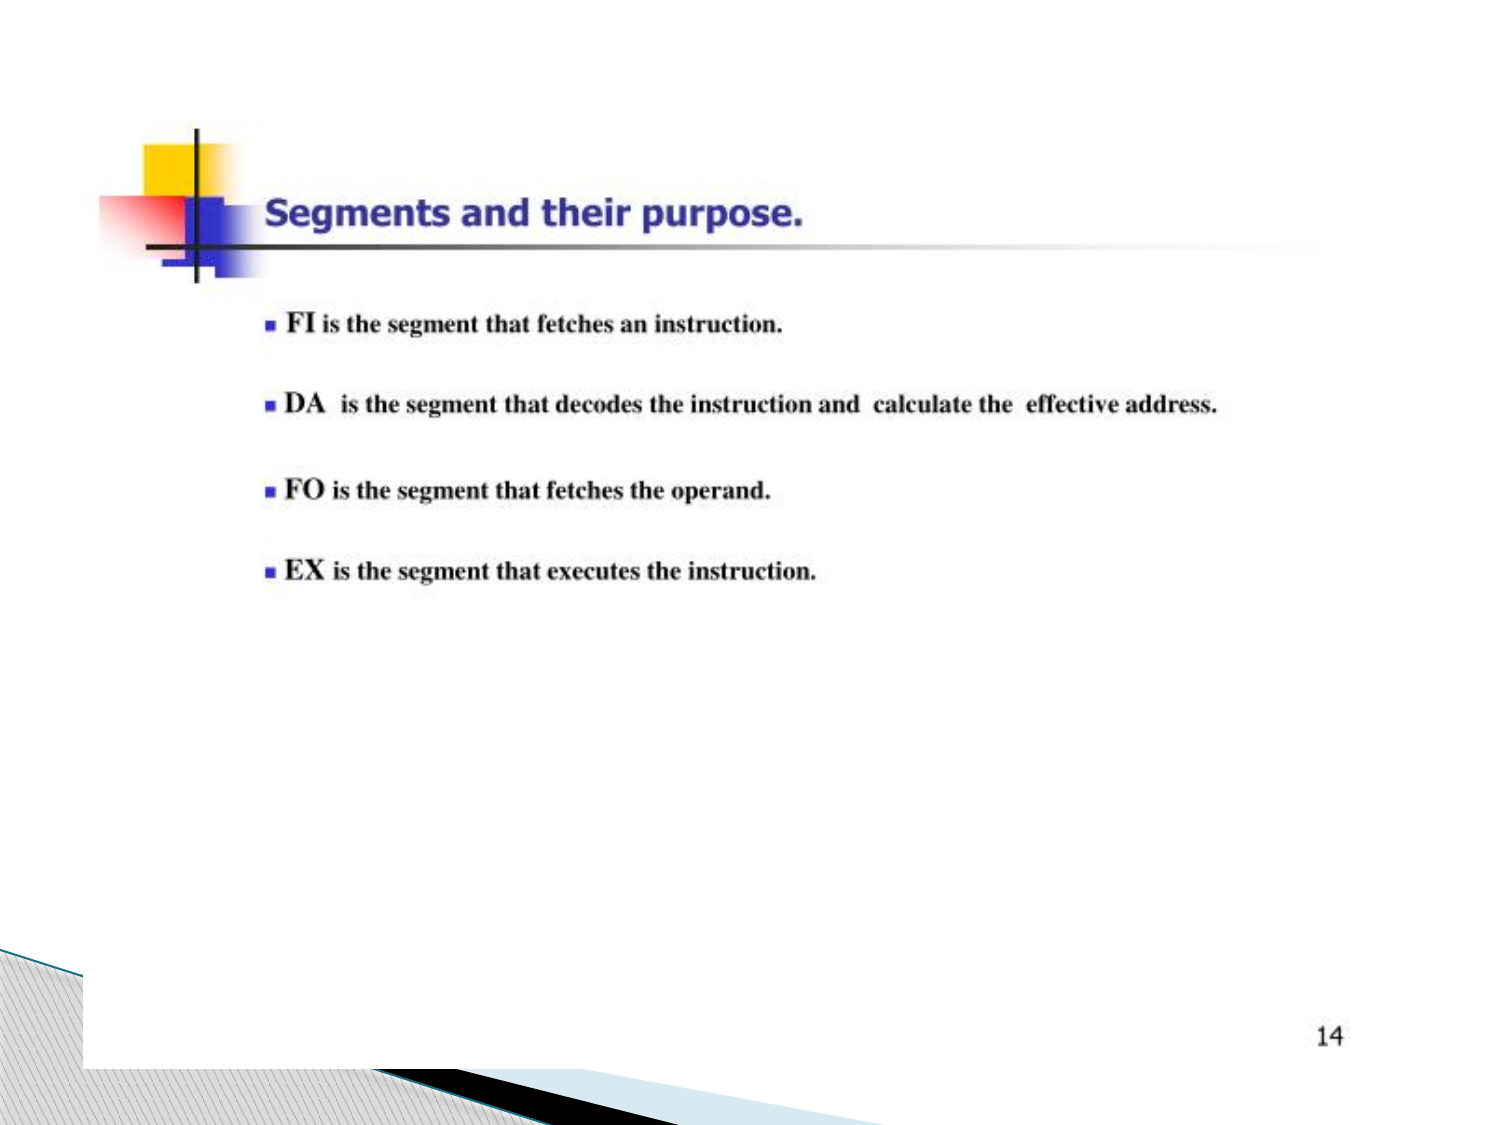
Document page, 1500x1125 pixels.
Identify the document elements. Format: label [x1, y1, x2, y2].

picture [83, 62, 1426, 1069]
